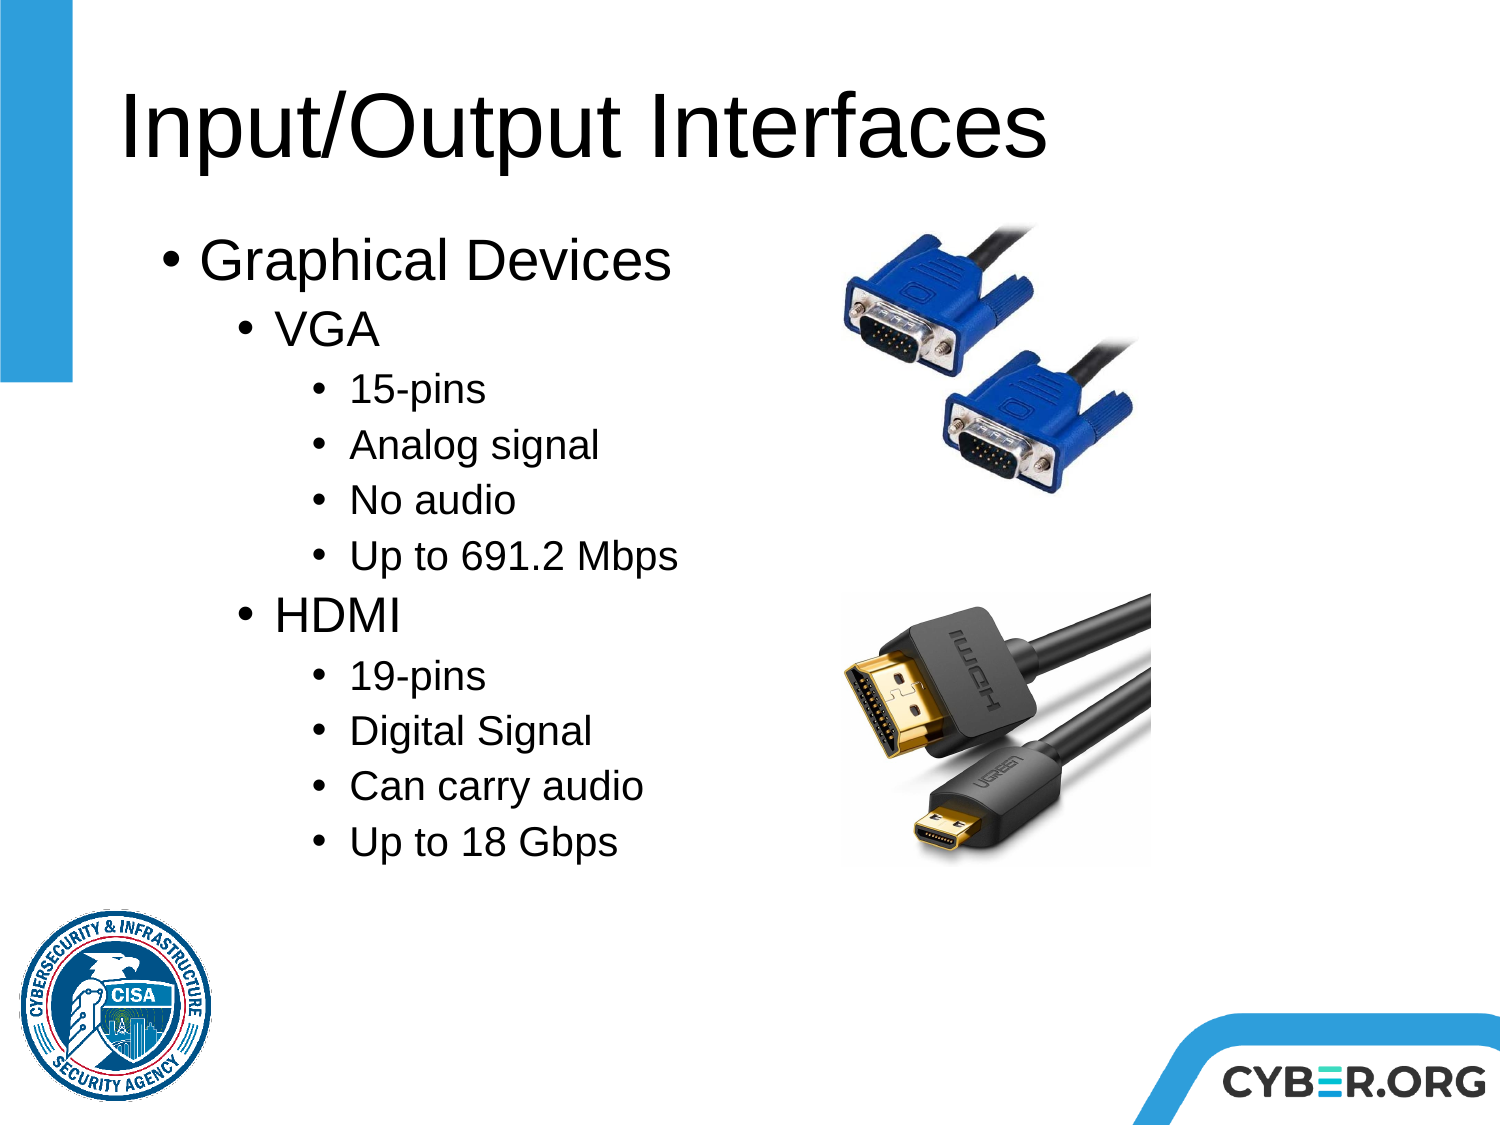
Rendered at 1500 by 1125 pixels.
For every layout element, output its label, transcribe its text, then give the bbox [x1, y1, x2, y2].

list Graphical Devices VGA 15-pins Analog signal No audio Up to 691.2 Mbps HDMI 19-pins Digital Signal Can carry audio Up to 18 Gbps [146, 222, 1441, 1018]
title Input/Output Interfaces [103, 59, 1397, 197]
picture [0, 0, 1500, 1125]
